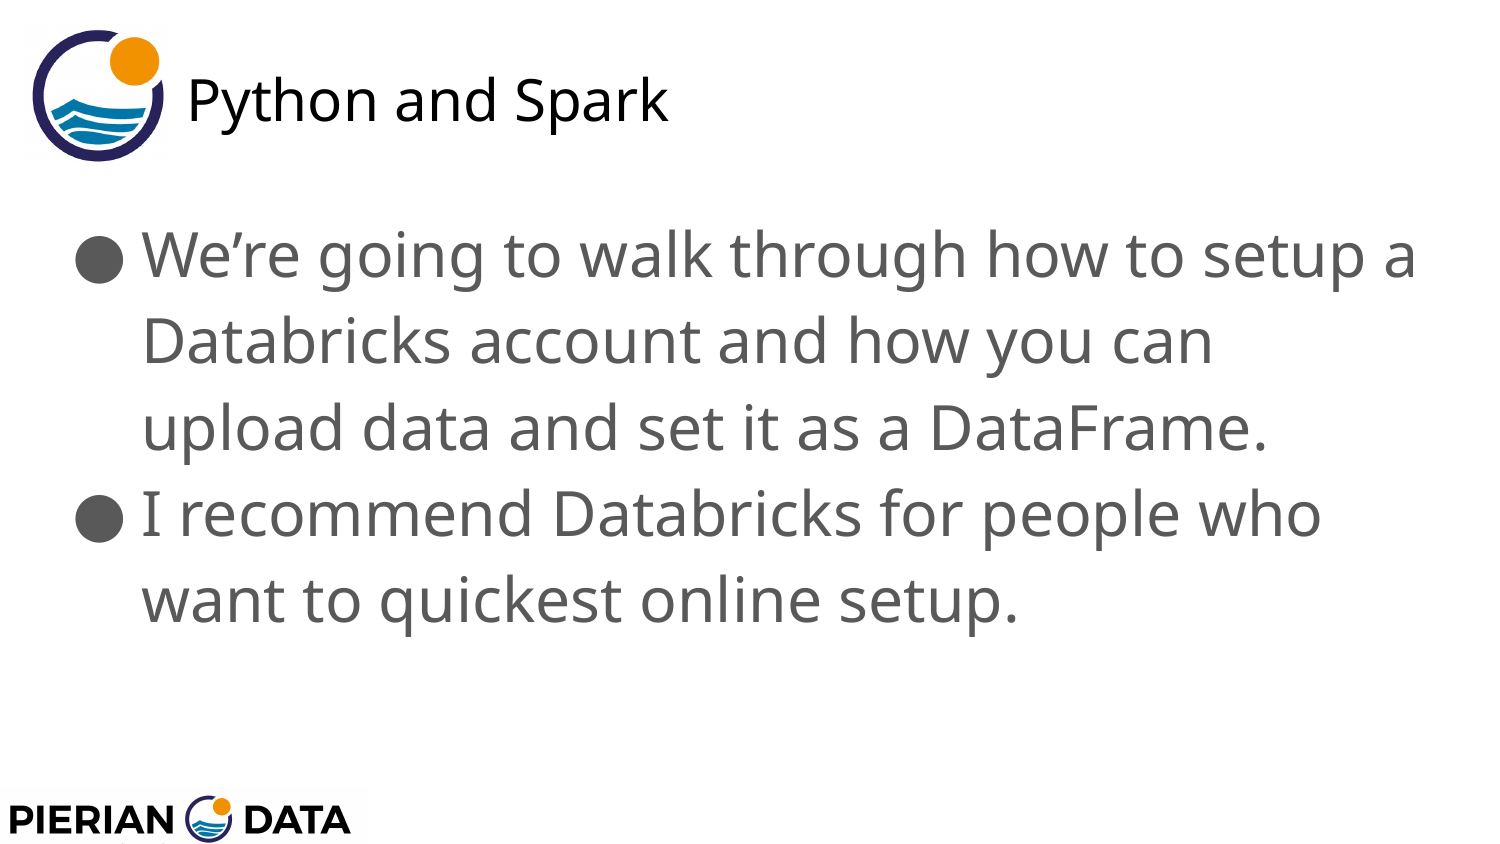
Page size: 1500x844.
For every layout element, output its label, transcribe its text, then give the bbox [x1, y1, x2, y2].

title Python and Spark [176, 48, 1449, 143]
picture [24, 24, 172, 167]
picture [0, 787, 368, 844]
list We’re going to walk through how to setup a Databricks account and how you can upload data and set it as a DataFrame. I recommend Databricks for people who want to quickest online setup. [51, 189, 1449, 750]
